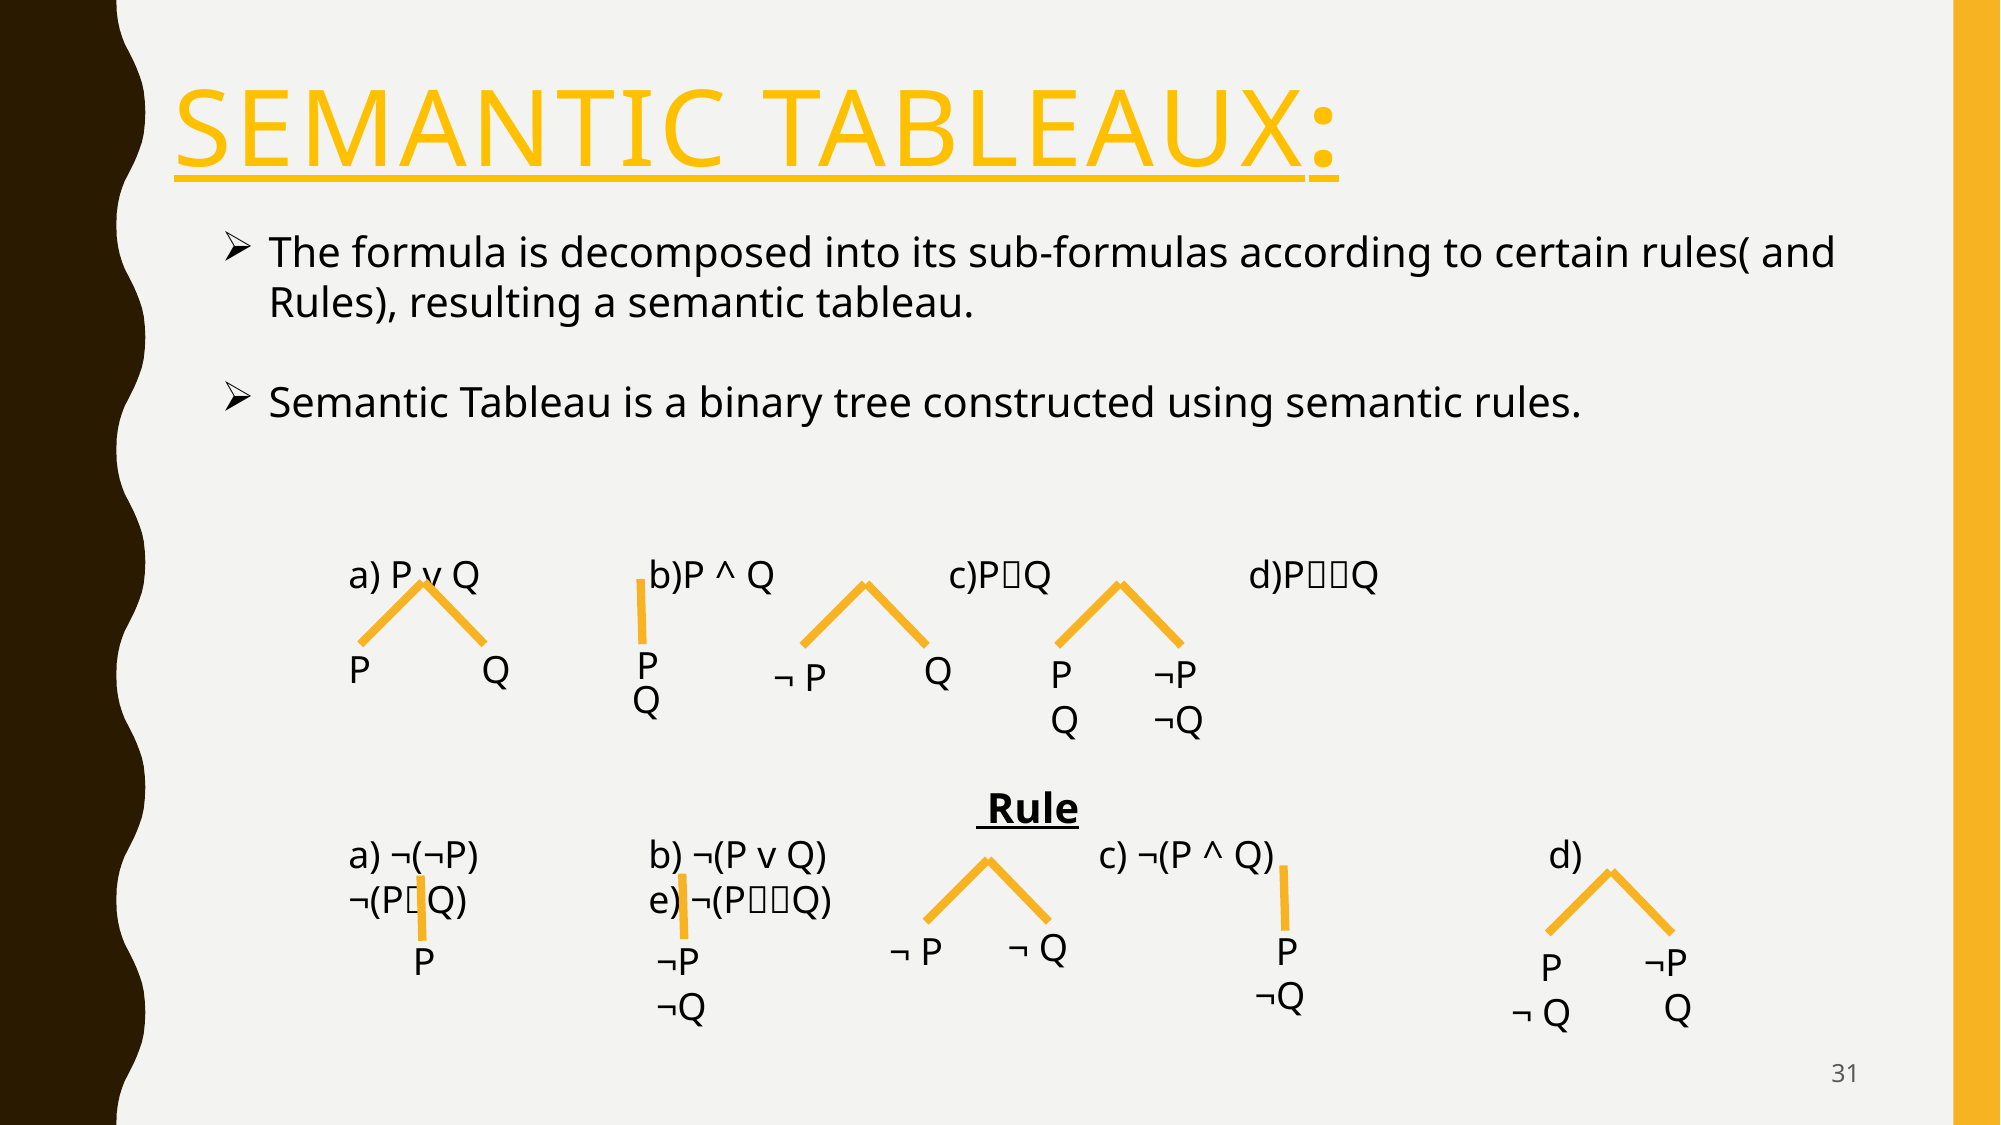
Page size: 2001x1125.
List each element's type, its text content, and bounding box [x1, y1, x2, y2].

text_box Q [908, 639, 977, 700]
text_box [988, 859, 1049, 922]
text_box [925, 859, 988, 922]
text_box P [398, 930, 466, 991]
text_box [360, 581, 423, 645]
text_box P [333, 638, 401, 698]
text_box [866, 583, 927, 646]
text_box ¬ P [758, 646, 848, 706]
text_box ¬P ¬Q [641, 930, 728, 1036]
text_box P [621, 634, 689, 695]
title semantic tableaux: [158, 67, 1559, 215]
slide_number 31 [1412, 1045, 1875, 1103]
text_box ¬P Q [1629, 931, 1716, 1037]
text_box ¬P ¬Q [1138, 644, 1225, 749]
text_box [1121, 583, 1182, 646]
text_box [1611, 871, 1673, 934]
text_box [424, 581, 485, 645]
text_box P [1261, 920, 1329, 964]
text_box ¬Q [1239, 964, 1331, 1025]
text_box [1547, 871, 1611, 934]
text_box P ¬ Q [1496, 936, 1600, 1042]
text_box ¬ P [874, 920, 977, 981]
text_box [1057, 583, 1120, 646]
text_box Q [617, 668, 685, 729]
text_box Q [466, 638, 534, 698]
text_box ¬ Q [992, 916, 1102, 977]
text_box P Q [1035, 644, 1125, 749]
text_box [802, 583, 865, 646]
